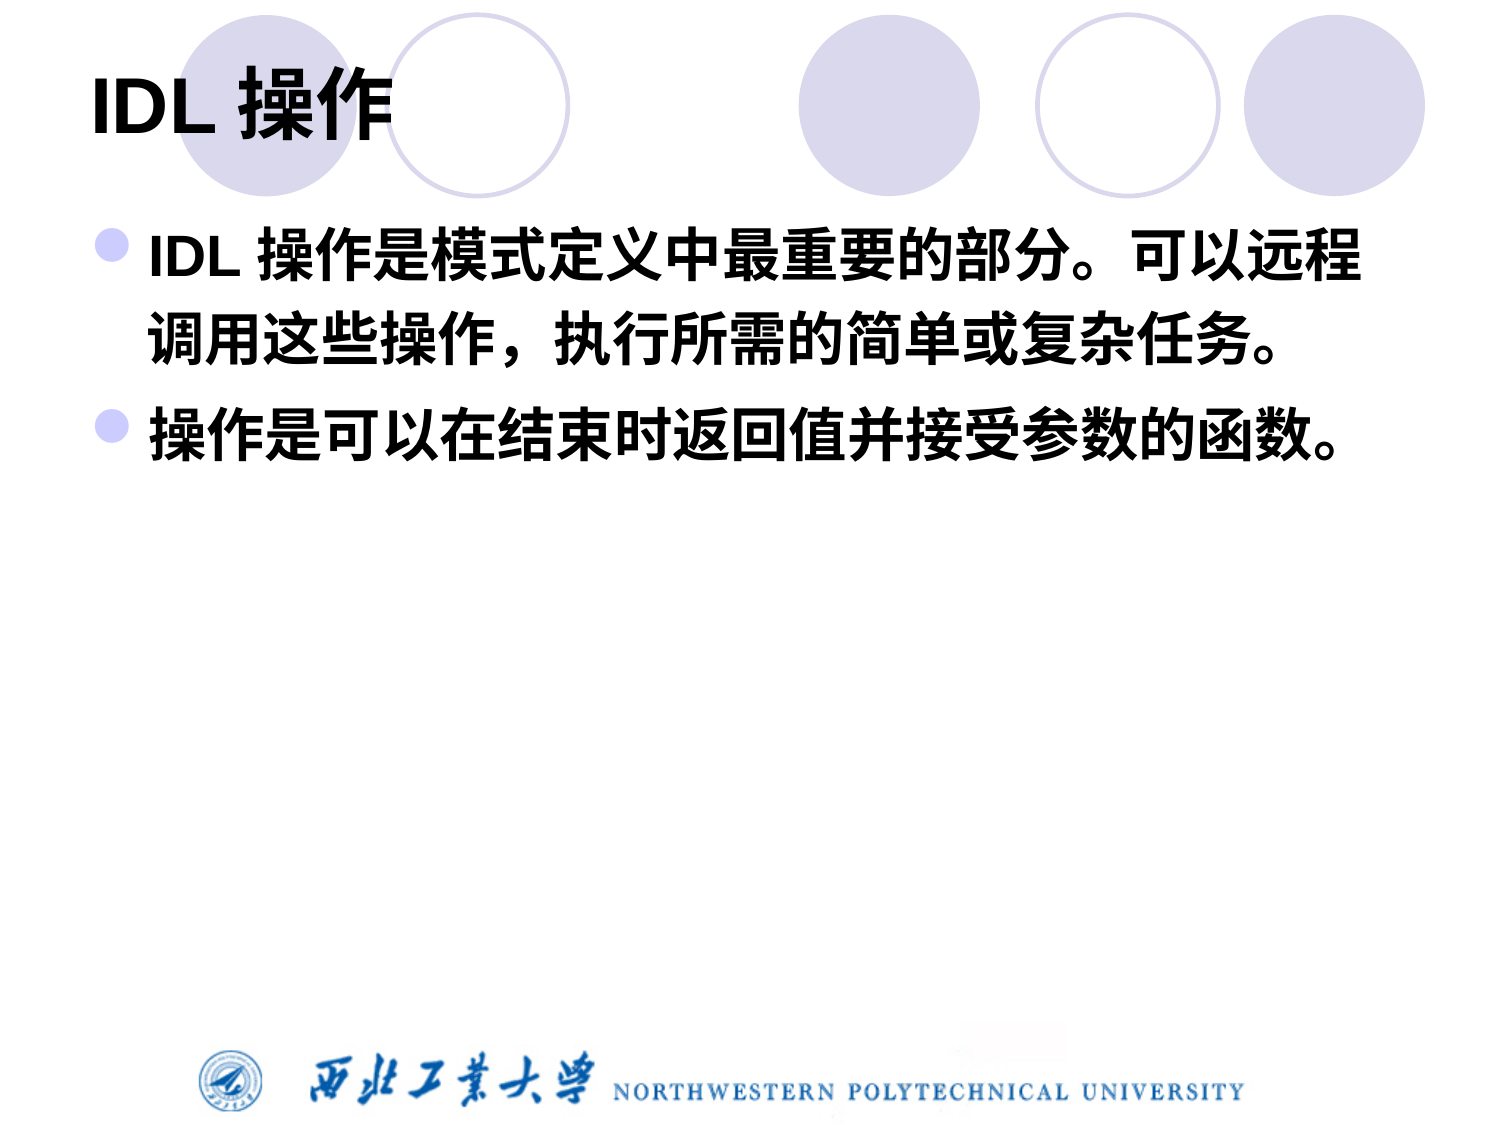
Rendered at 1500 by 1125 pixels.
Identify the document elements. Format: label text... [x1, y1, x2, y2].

title IDL操作 [75, 19, 1425, 185]
picture [0, 1021, 1500, 1125]
list IDL操作是模式定义中最重要的部分。可以远程调用这些操作，执行所需的简单或复杂任务。 操作是可以在结束时返回值并接受参数的函数。 [75, 196, 1425, 1035]
